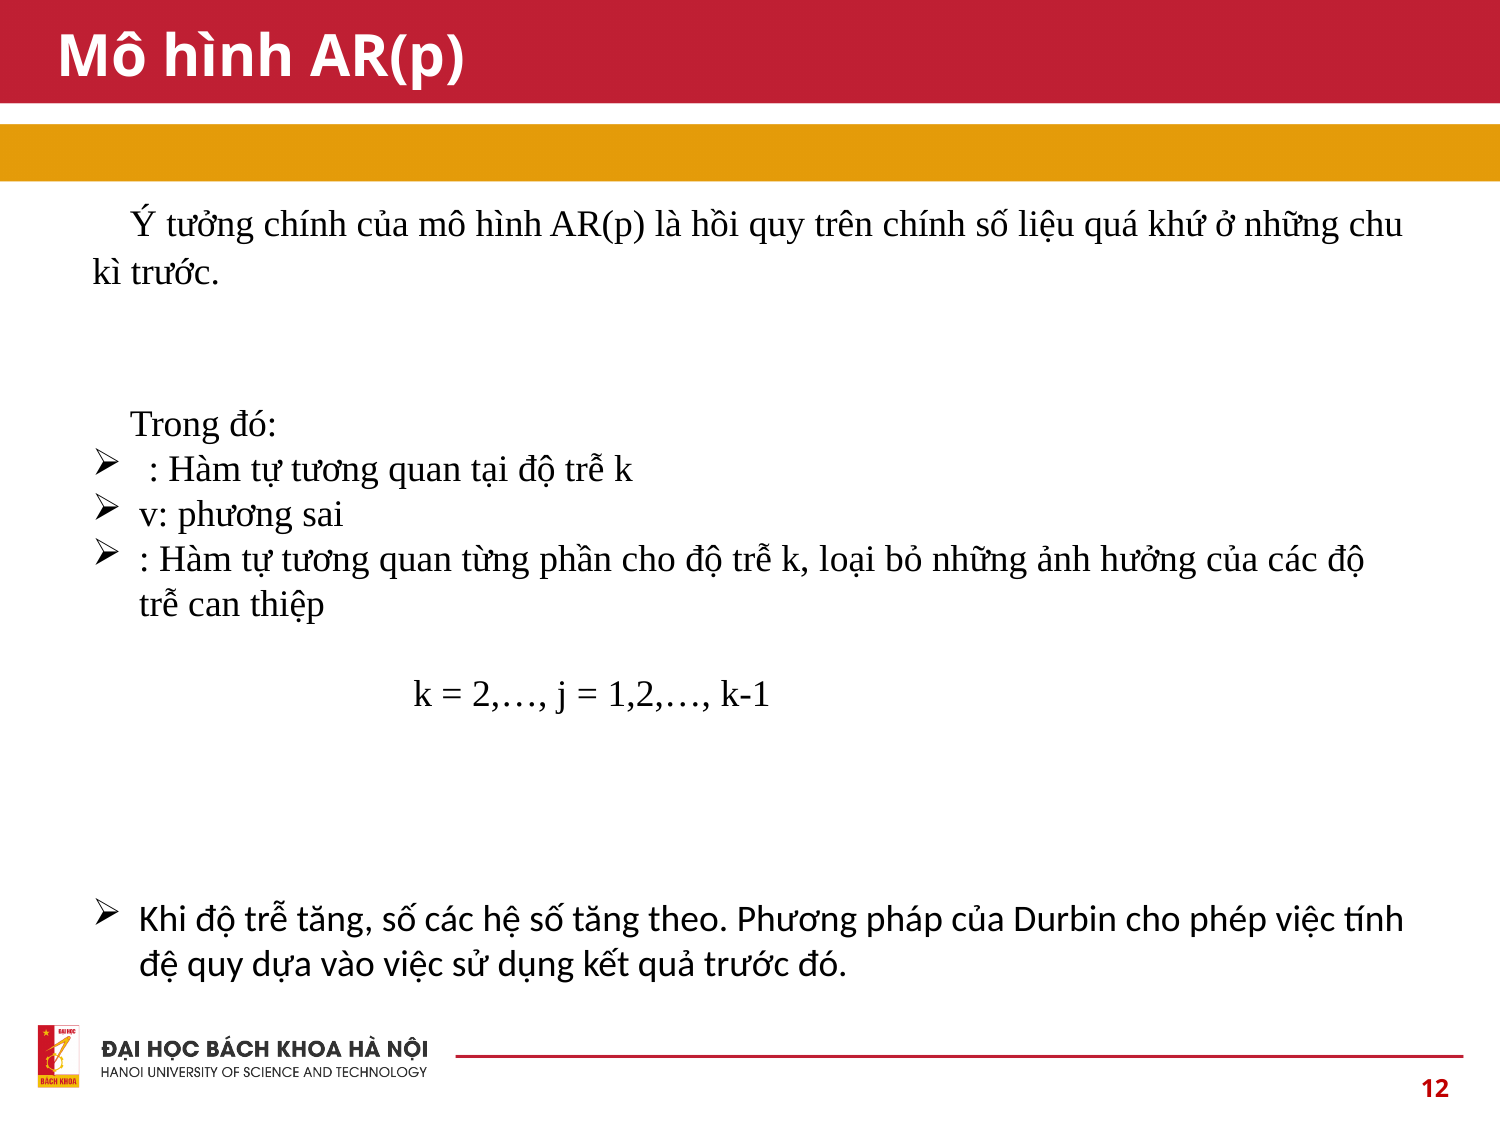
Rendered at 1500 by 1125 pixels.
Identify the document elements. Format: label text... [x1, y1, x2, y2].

slide_number 12 [1126, 1065, 1464, 1125]
picture [0, 0, 1500, 1125]
title Mô hình AR(p) [41, 18, 1459, 90]
